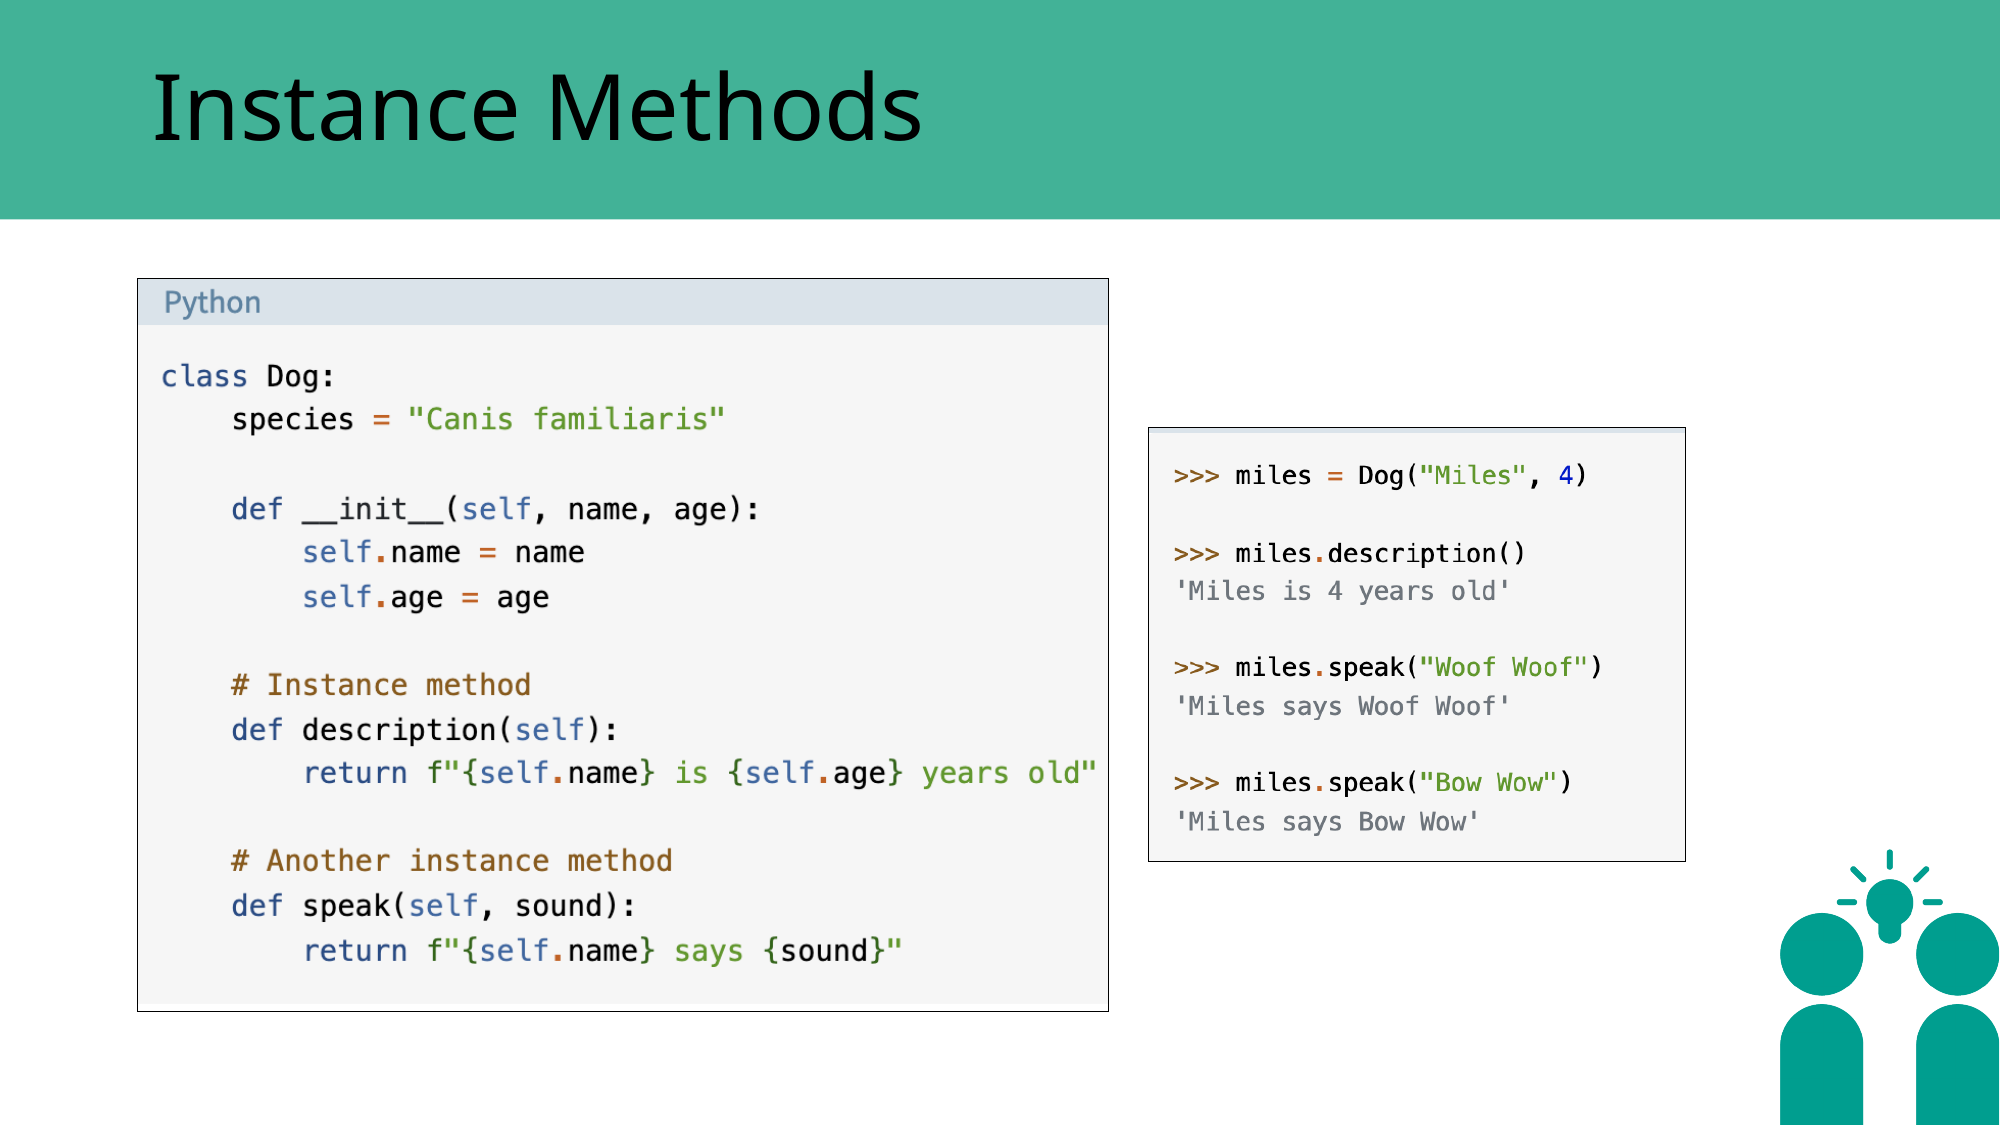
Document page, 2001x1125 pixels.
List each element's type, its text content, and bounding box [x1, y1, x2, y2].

picture [1147, 427, 1686, 862]
picture [137, 278, 1109, 1012]
picture [1779, 849, 2000, 1125]
title Instance Methods [137, 2, 1863, 220]
